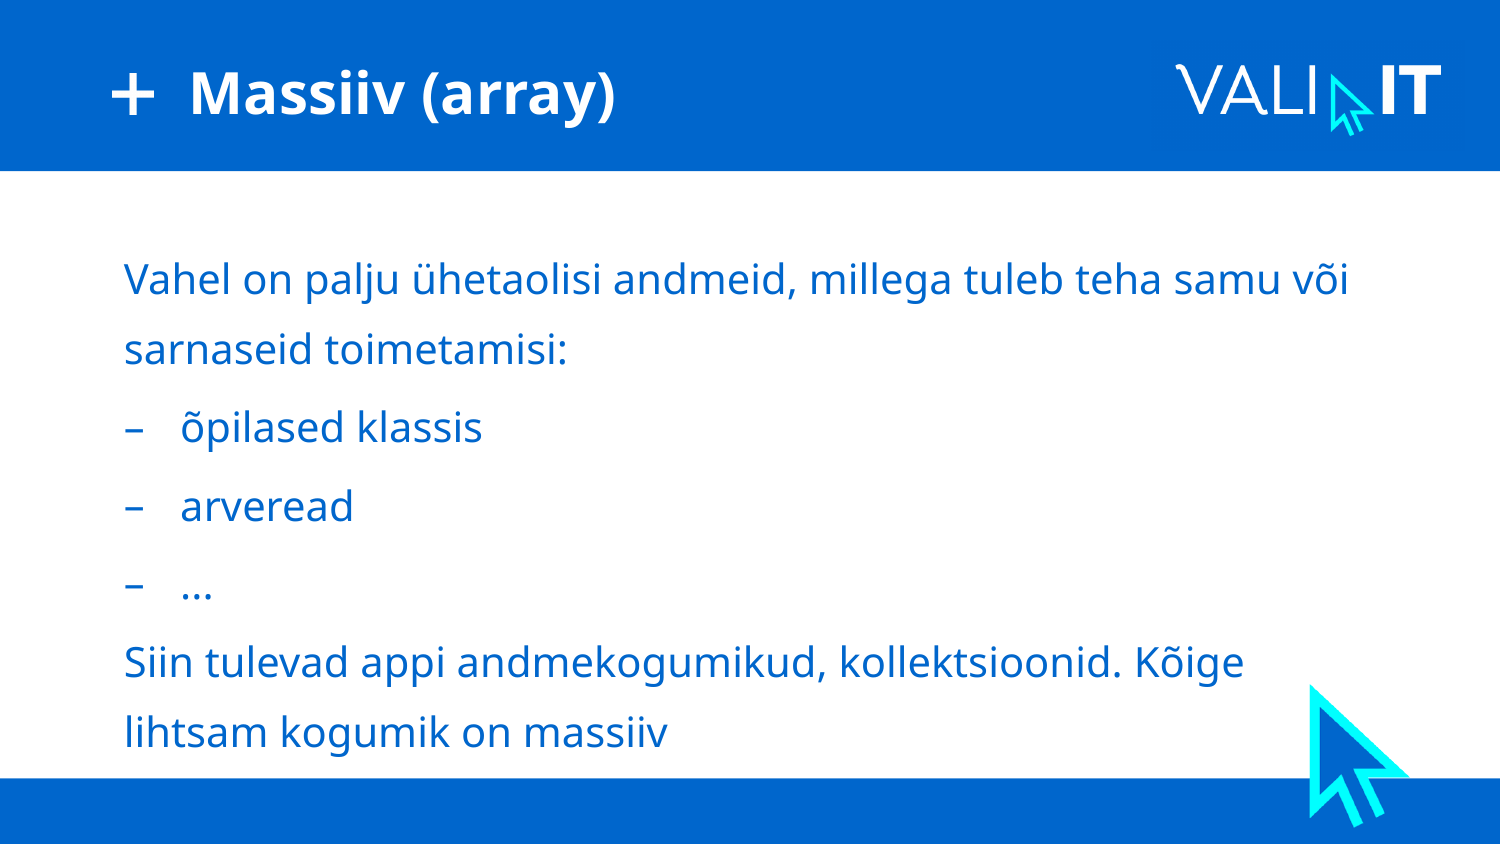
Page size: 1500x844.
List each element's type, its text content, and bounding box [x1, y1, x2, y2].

picture [0, 679, 1500, 844]
picture [1151, 40, 1465, 151]
title Massiiv (array) [0, 7, 1140, 162]
list Vahel on palju ühetaolisi andmeid, millega tuleb teha samu või sarnaseid toimetamisi: õpilased klassis arveread ... Siin tulevad appi andmekogumikud, kollektsioonid. Kõige lihtsam kogumik on massiiv [123, 232, 1388, 765]
